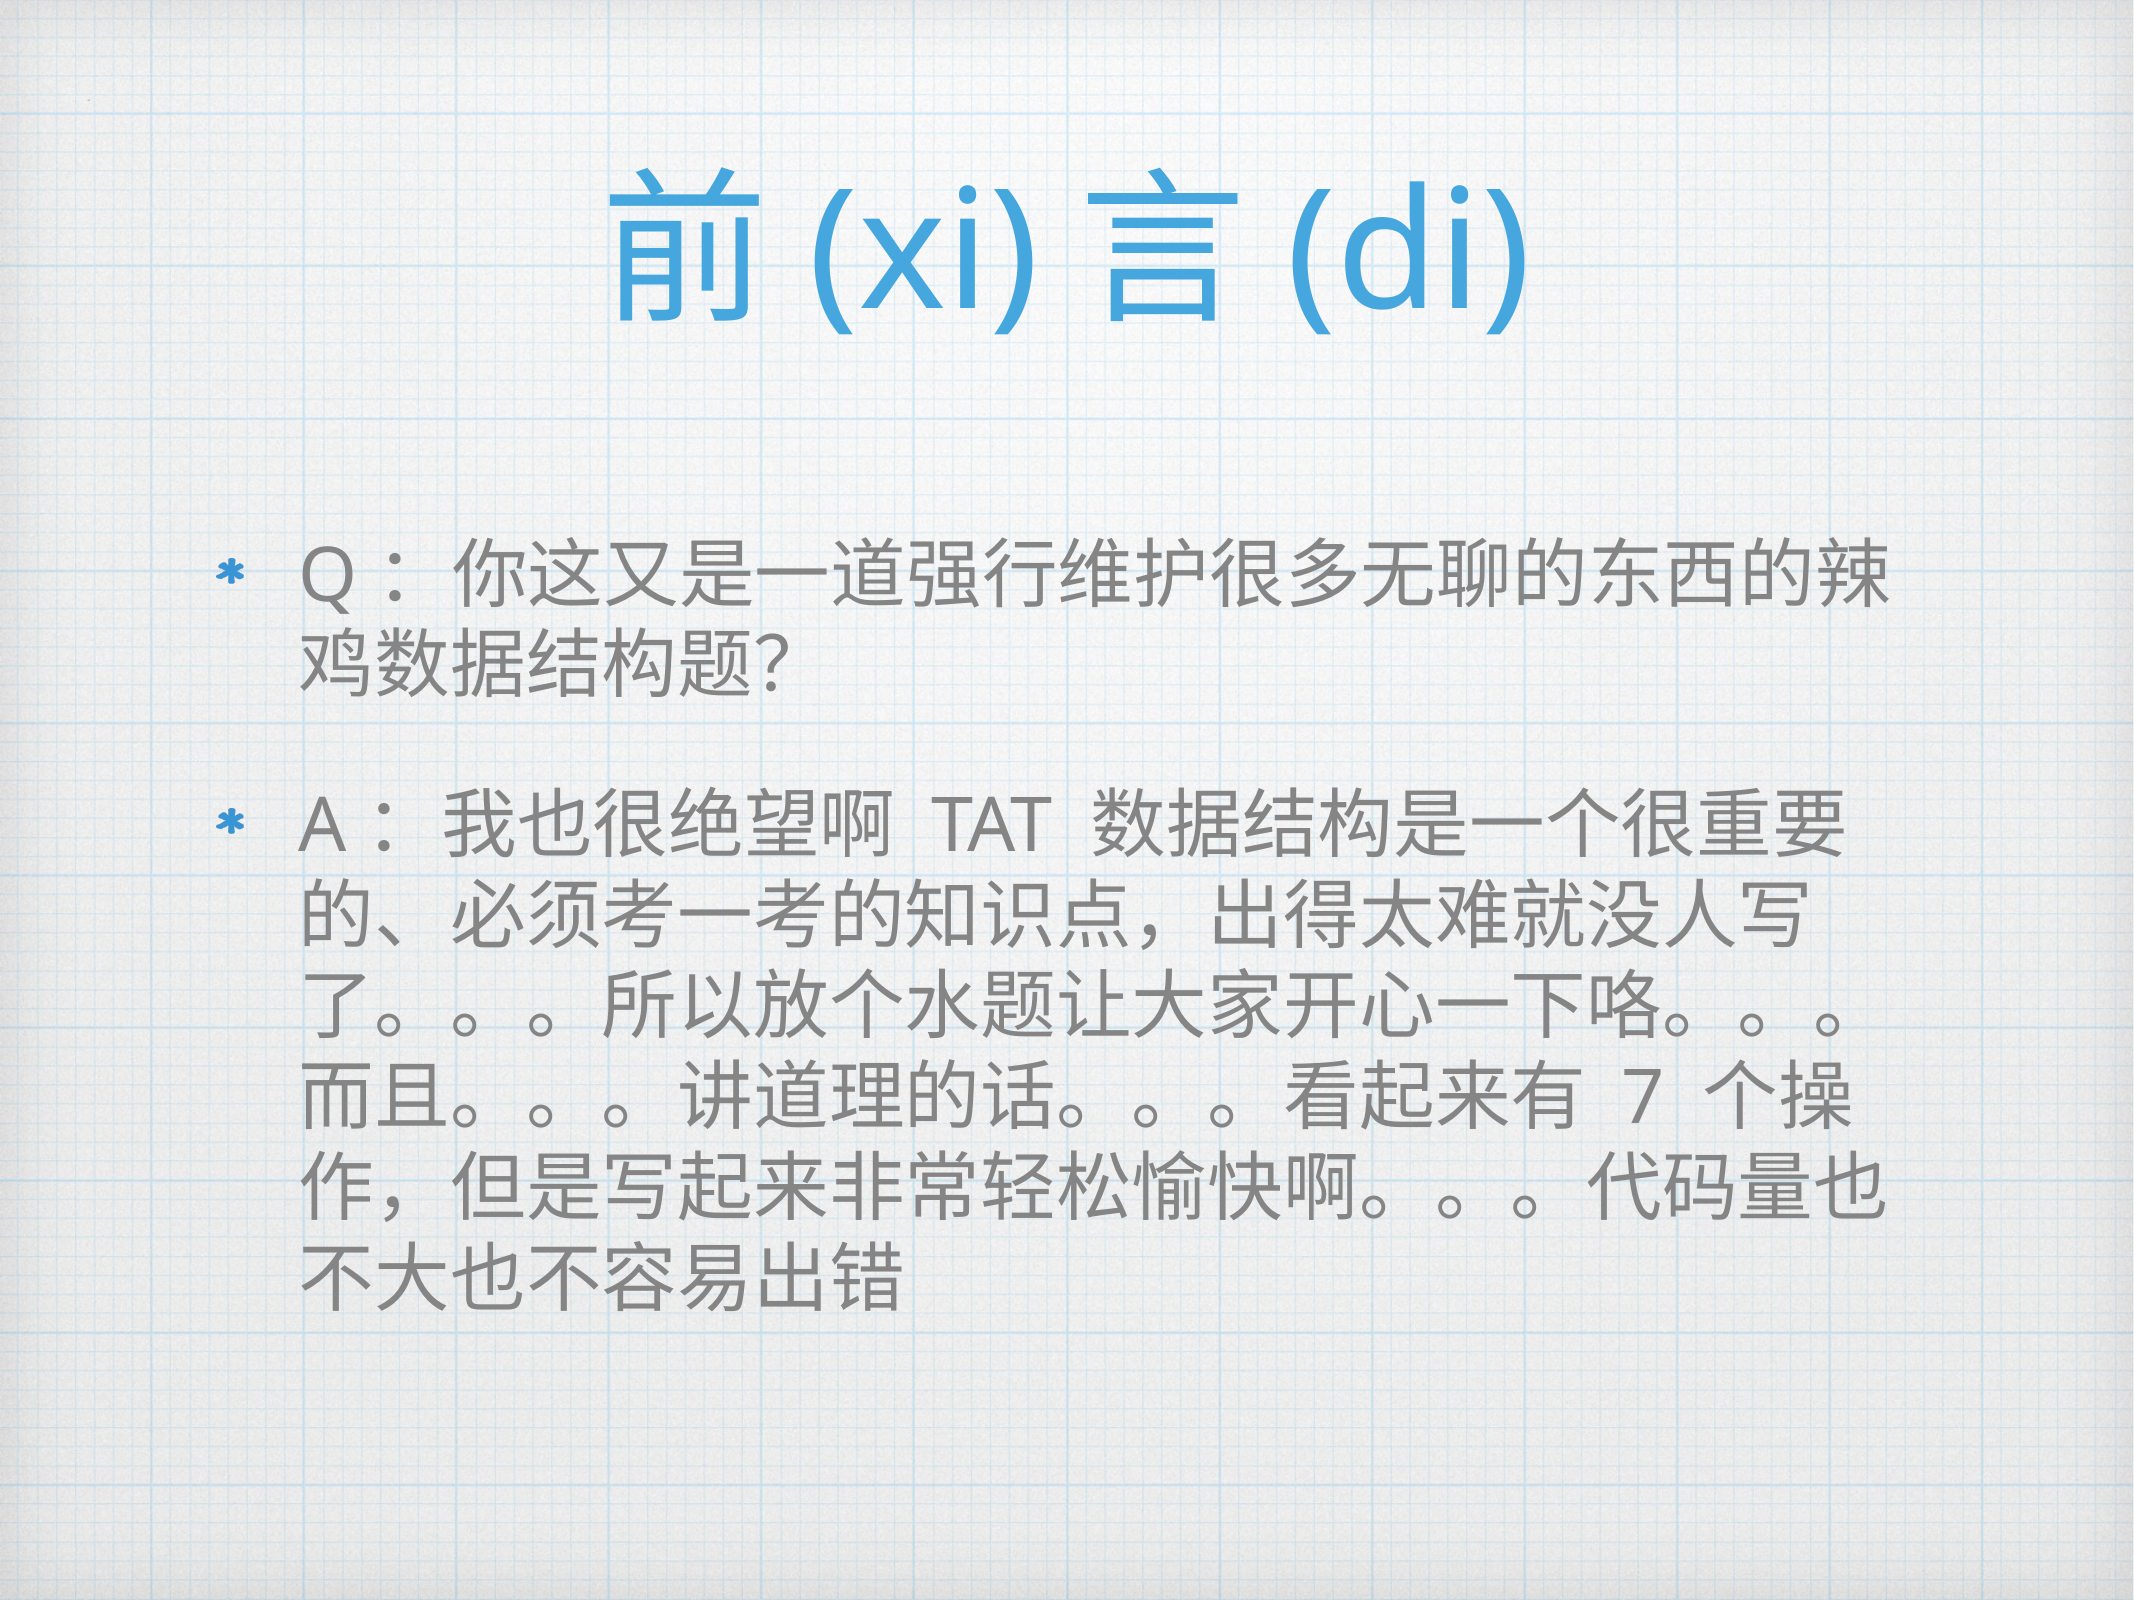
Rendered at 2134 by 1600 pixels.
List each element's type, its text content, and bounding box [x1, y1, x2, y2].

list Q：你这又是一道强行维护很多无聊的东西的辣鸡数据结构题？ A：我也很绝望啊 TAT 数据结构是一个很重要的、必须考一考的知识点，出得太难就没人写了。。。所以放个水题让大家开心一下咯。。。而且。。。讲道理的话。。。看起来有 7 个操作，但是写起来非常轻松愉快啊。。。代码量也不大也不容易出错 [207, 453, 1926, 1393]
picture [0, 0, 2134, 1600]
title 前(xi)言(di) [207, 41, 1926, 443]
